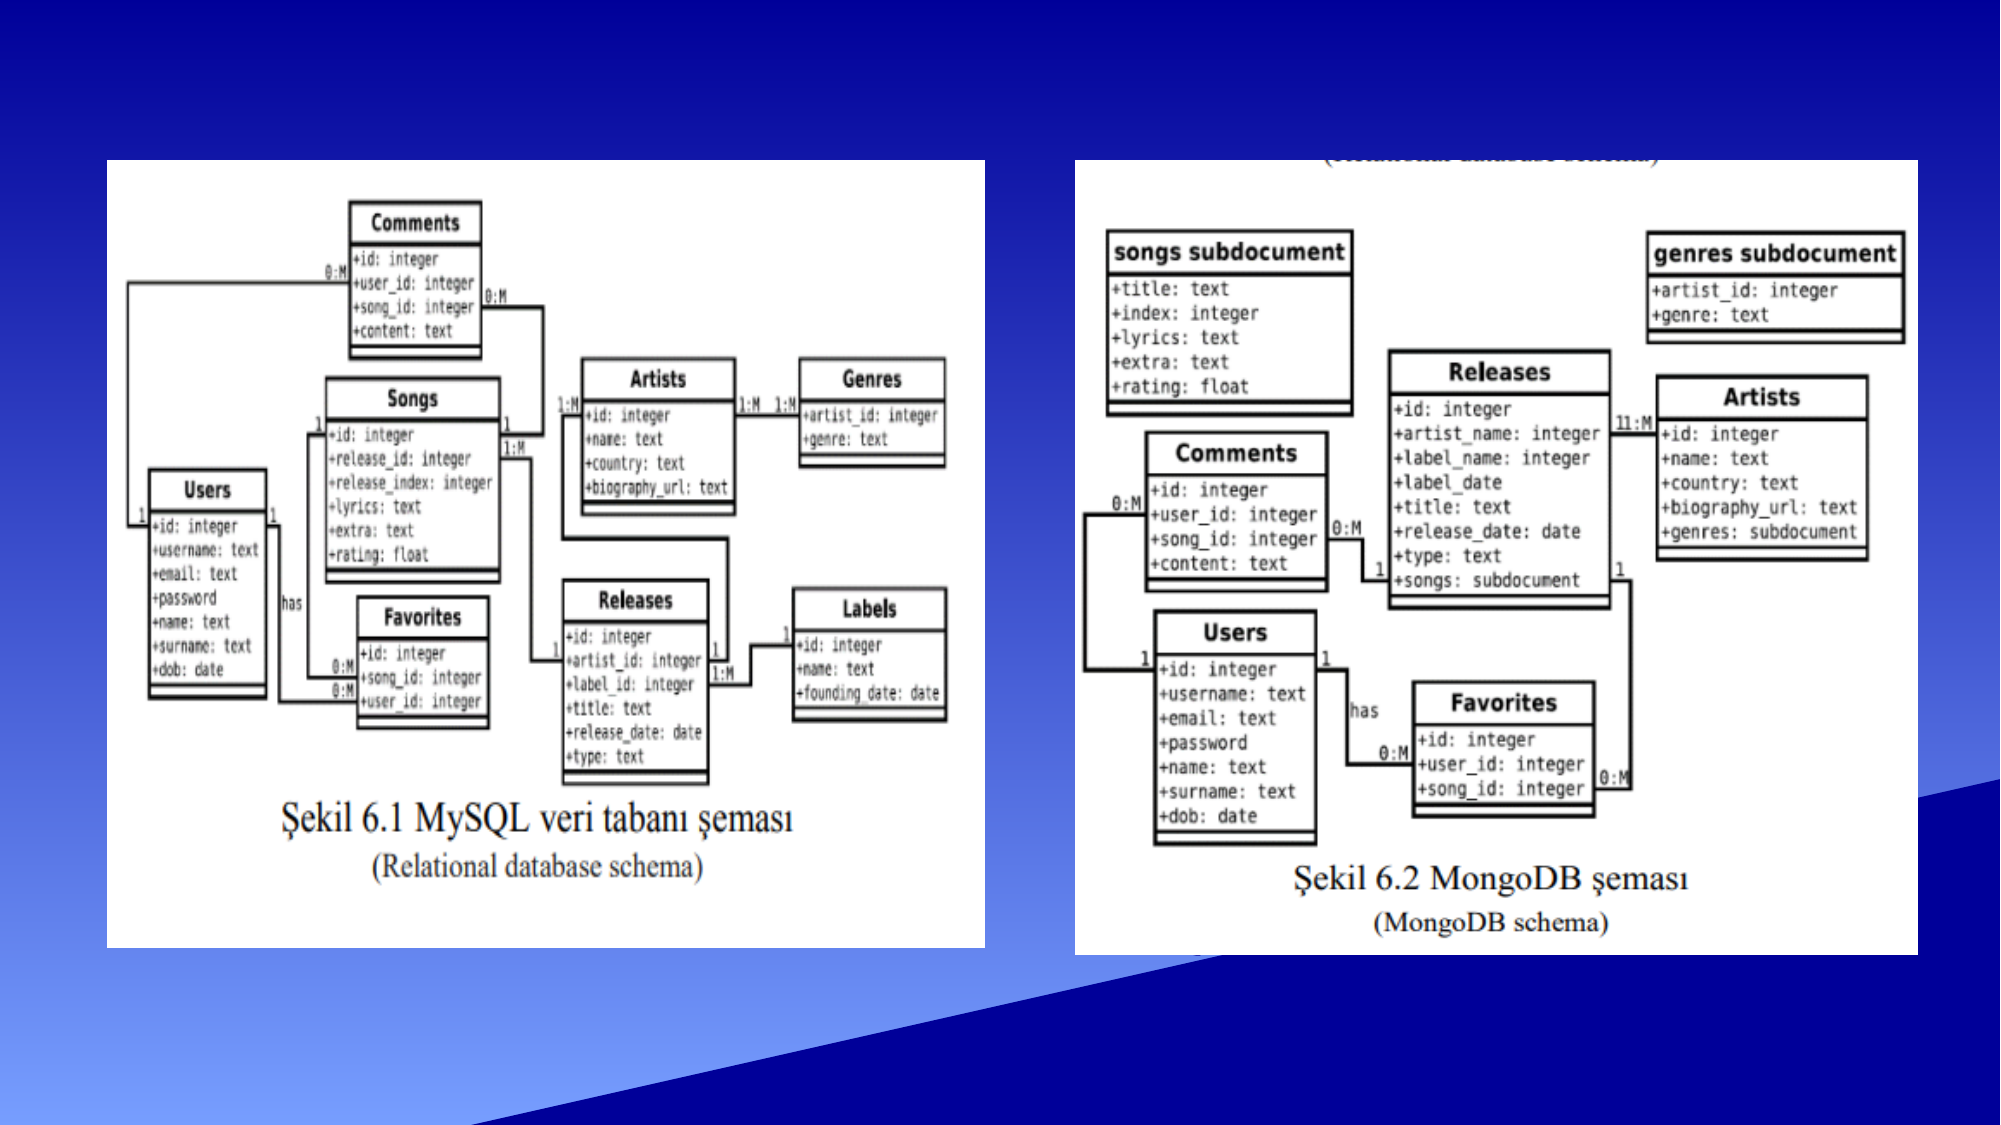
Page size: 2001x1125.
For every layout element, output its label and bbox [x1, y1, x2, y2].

list [1075, 160, 1918, 955]
list [107, 160, 985, 948]
